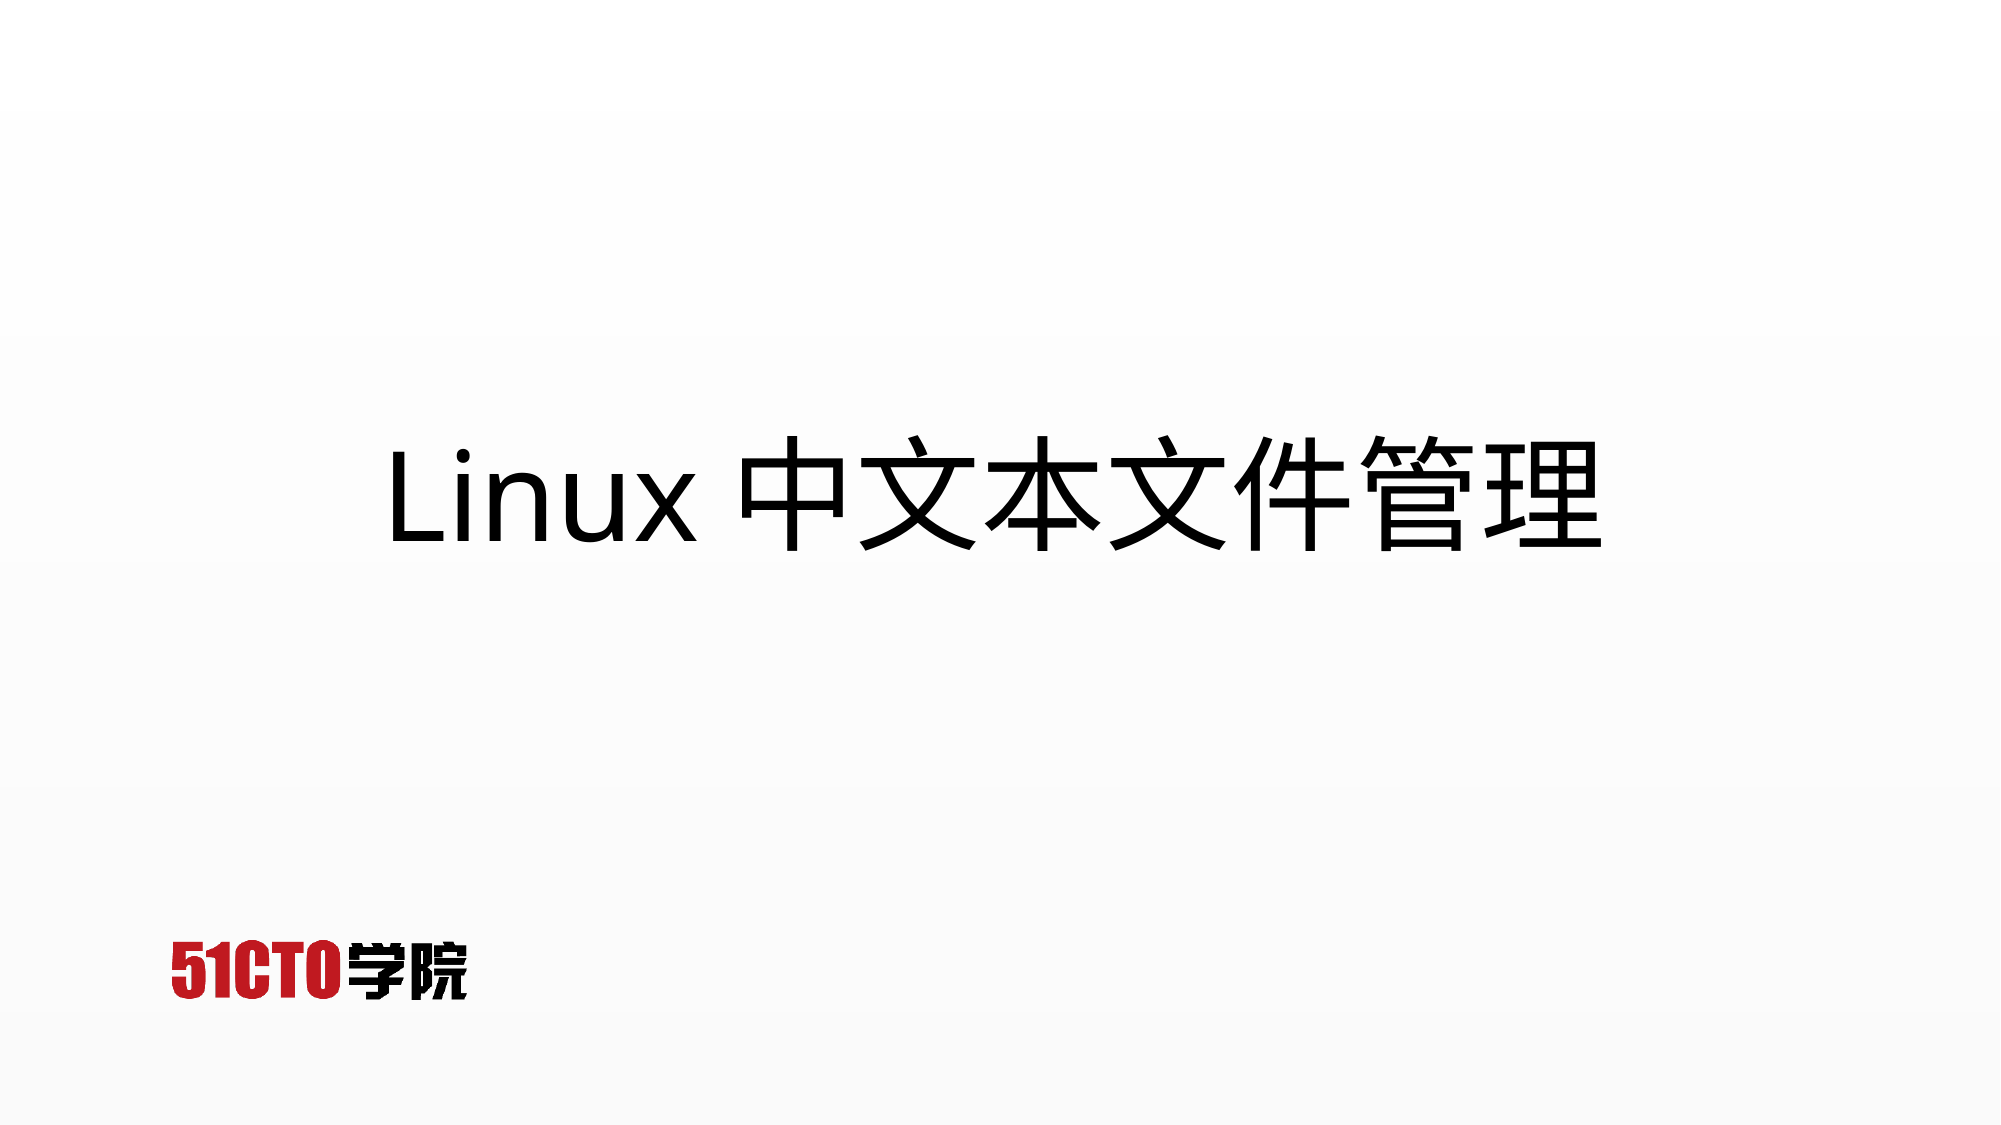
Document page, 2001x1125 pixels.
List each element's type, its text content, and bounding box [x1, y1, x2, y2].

title Linux中文本文件管理 [216, 184, 1771, 576]
picture [172, 940, 467, 1000]
